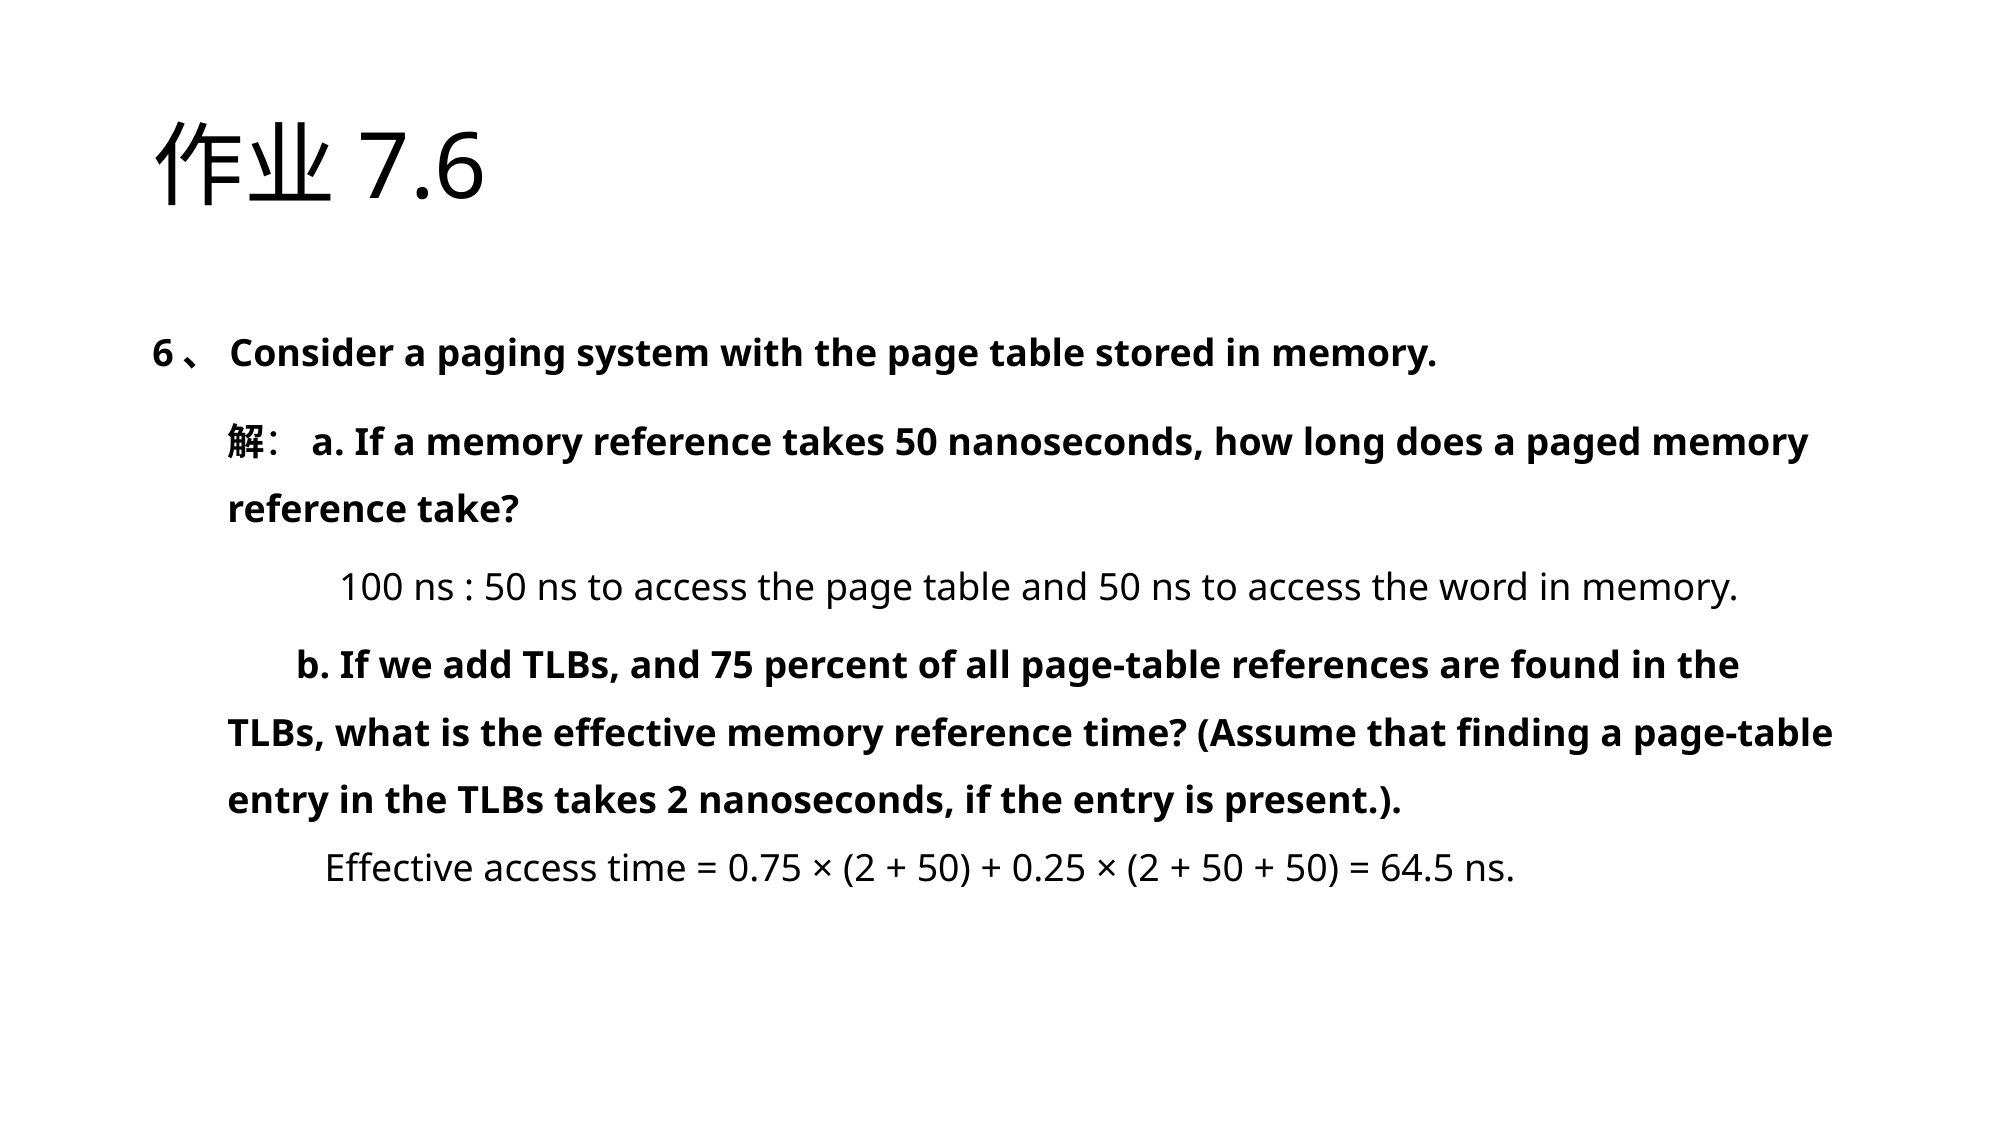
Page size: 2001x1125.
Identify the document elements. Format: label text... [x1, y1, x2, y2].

list 6、Consider a paging system with the page table stored in memory. 解：a. If a memory reference takes 50 nanoseconds, how long does a paged memory reference take? 100 ns : 50 ns to access the page table and 50 ns to access the word in memory. b. If we add TLBs, and 75 percent of all page-table references are found in the TLBs, what is the effective memory reference time? (Assume that finding a page-table entry in the TLBs takes 2 nanoseconds, if the entry is present.). Effective access time = 0.75 × (2 + 50) + 0.25 × (2 + 50 + 50) = 64.5 ns. [137, 299, 1863, 1014]
title 作业7.6 [137, 59, 1863, 278]
